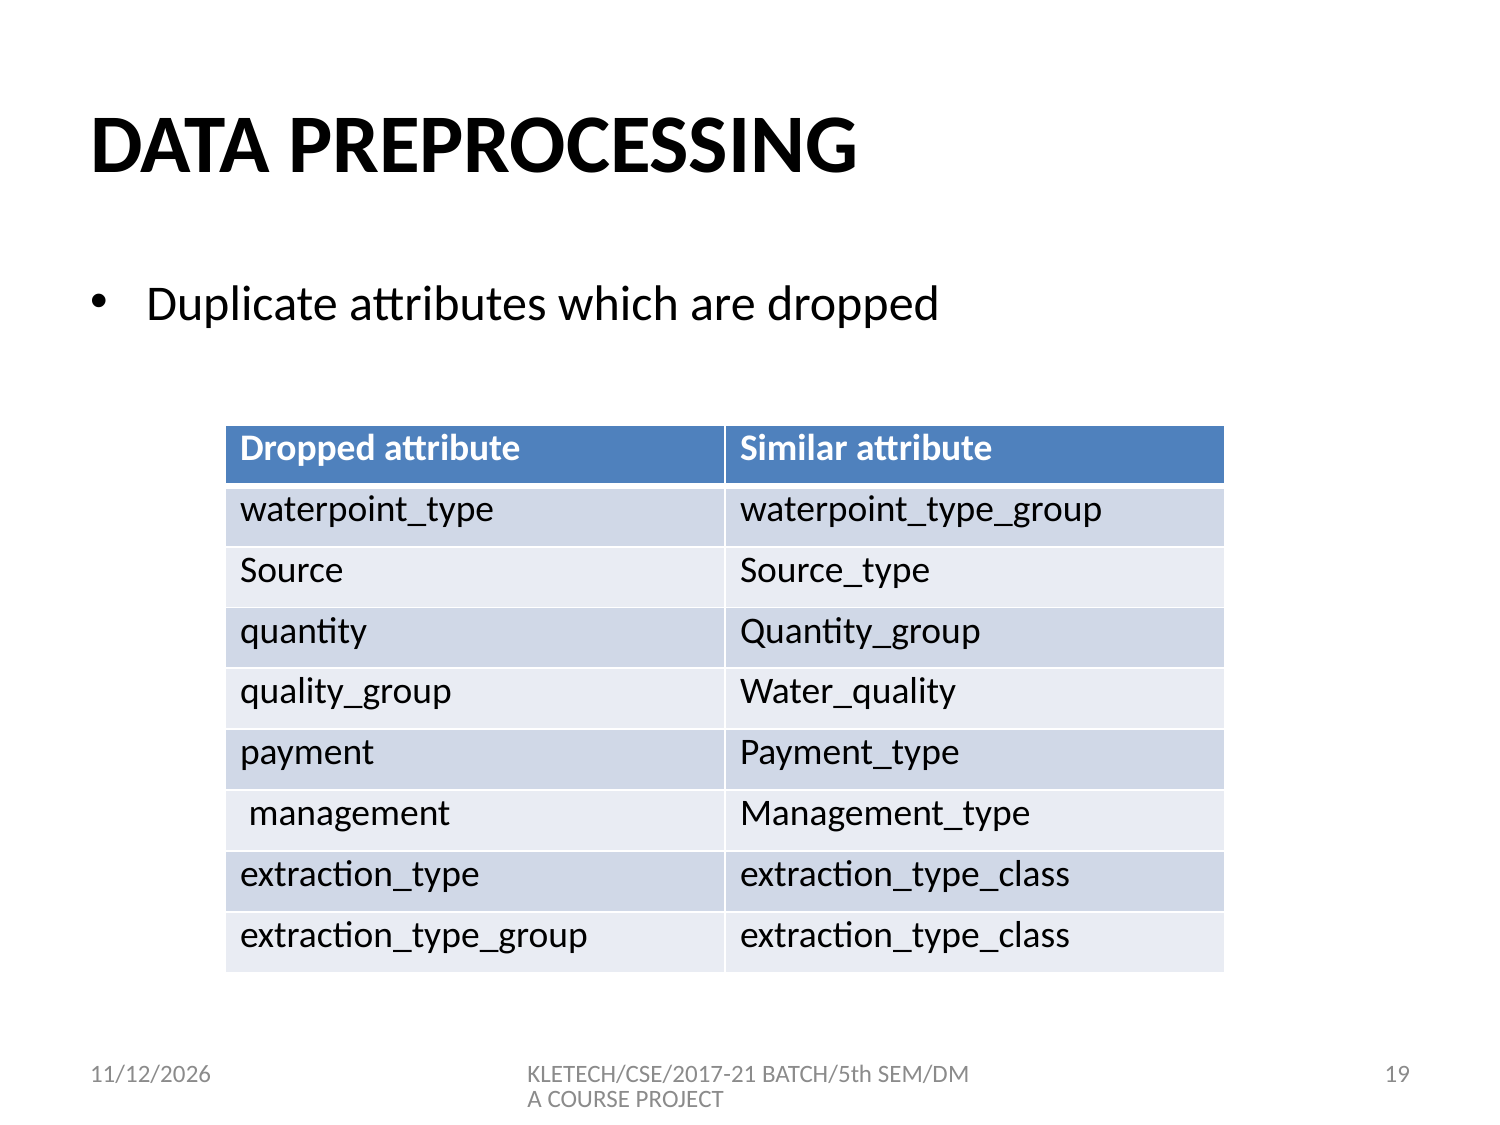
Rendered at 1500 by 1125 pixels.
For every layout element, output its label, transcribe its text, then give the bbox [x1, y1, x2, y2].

table_cell management [226, 791, 724, 850]
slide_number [75, 1042, 425, 1103]
title DATA PREPROCESSING [75, 45, 1425, 233]
table_cell quantity [226, 608, 724, 667]
footer KLETECH/CSE/2017-21 BATCH/5th SEM/DMA COURSE PROJECT [512, 1042, 988, 1103]
table_header Dropped attribute [226, 426, 724, 483]
table_cell extraction_type_group [226, 913, 724, 972]
list Duplicate attributes which are dropped [75, 262, 1425, 1005]
table_cell waterpoint_type_group [726, 489, 1224, 546]
table_header Similar attribute [726, 426, 1224, 483]
table_cell payment [226, 730, 724, 789]
table_cell Water_quality [726, 669, 1224, 728]
table_cell extraction_type_class [726, 852, 1224, 911]
slide_number 19 [1074, 1042, 1425, 1103]
table_cell Source [226, 548, 724, 607]
table_cell extraction_type_class [726, 913, 1224, 972]
table_cell Source_type [726, 548, 1224, 607]
table_cell waterpoint_type [226, 489, 724, 546]
table_cell Payment_type [726, 730, 1224, 789]
table_cell Management_type [726, 791, 1224, 850]
table_cell extraction_type [226, 852, 724, 911]
table_cell quality_group [226, 669, 724, 728]
table_cell Quantity_group [726, 608, 1224, 667]
